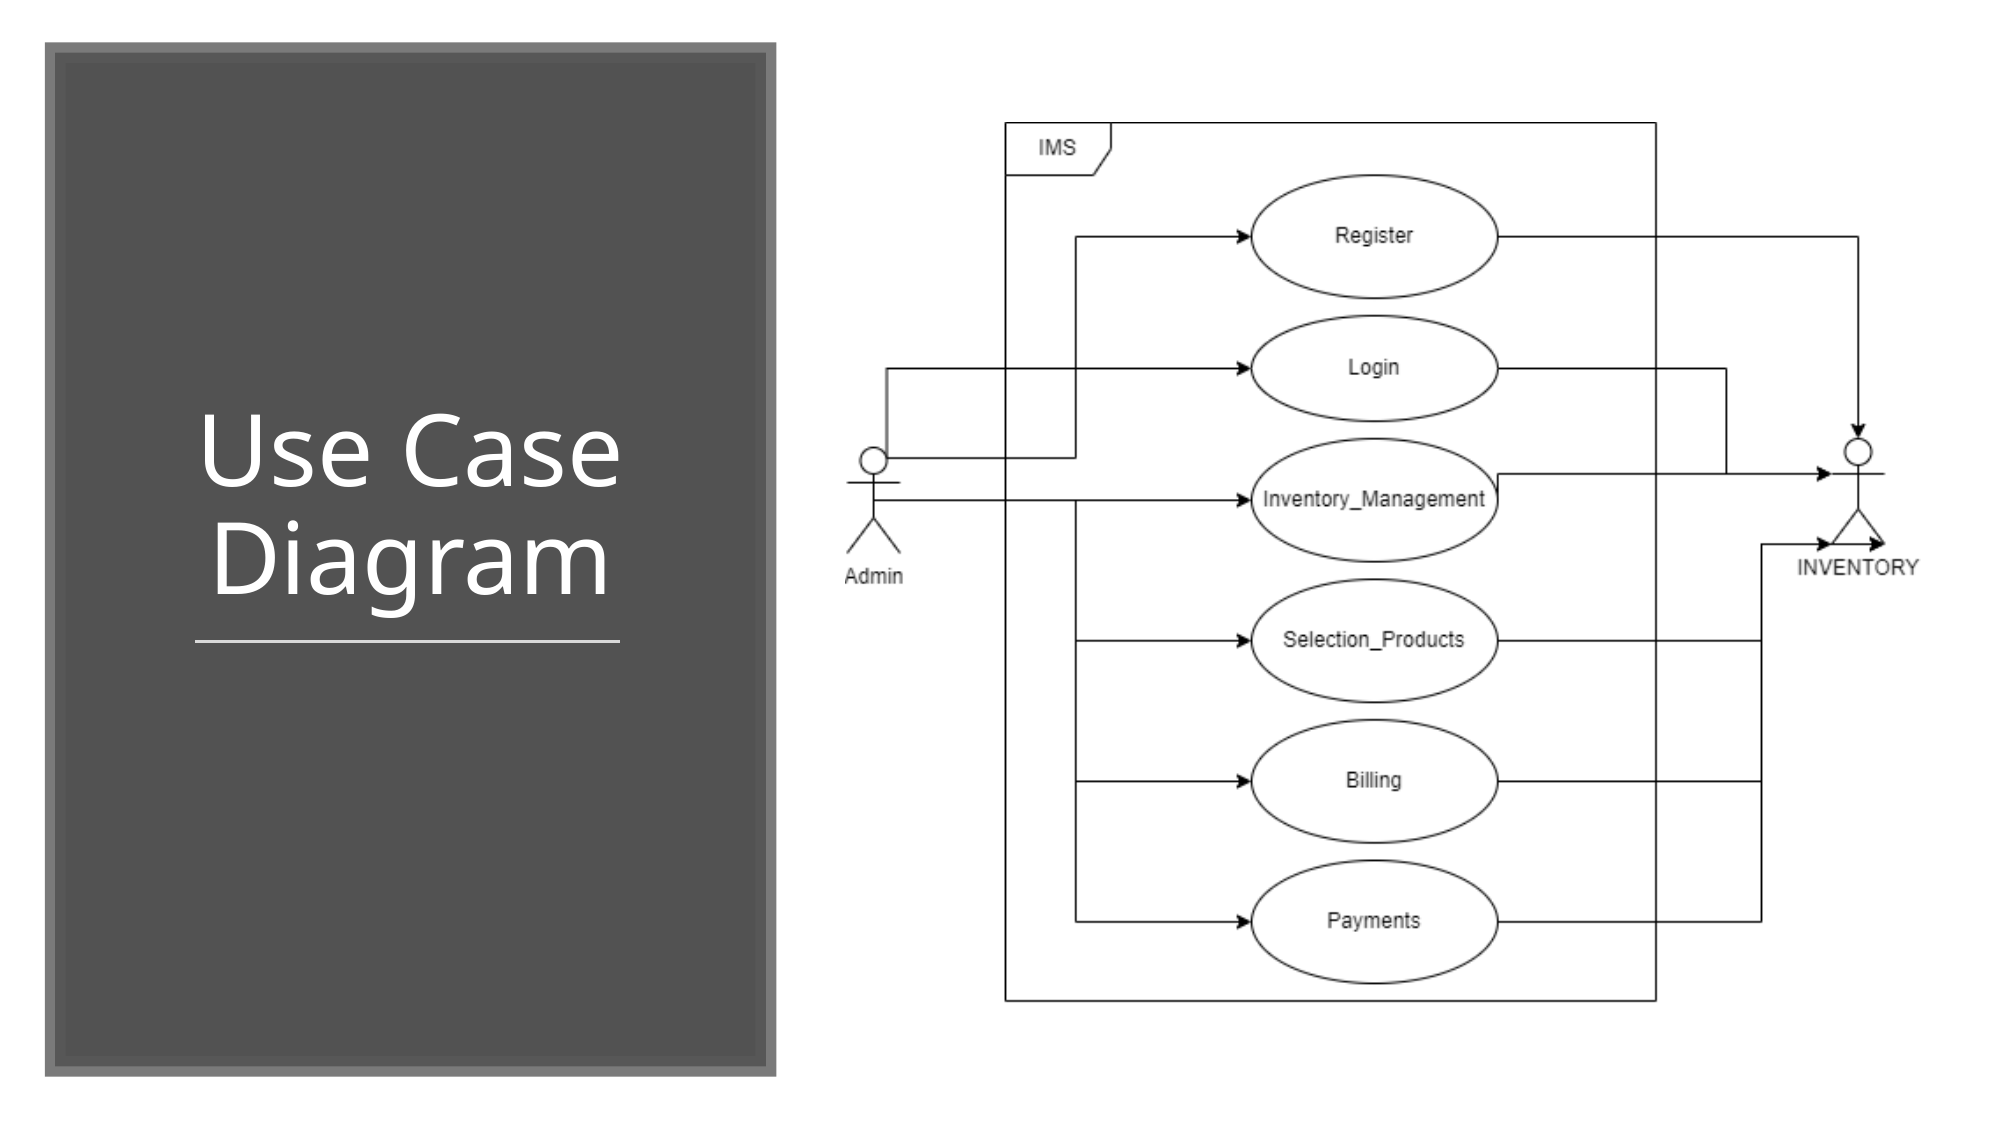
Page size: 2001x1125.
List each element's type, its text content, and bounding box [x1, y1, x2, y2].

picture [845, 122, 1921, 1004]
text_box Use Case Diagram [110, 149, 711, 624]
text_box [54, 52, 767, 1067]
